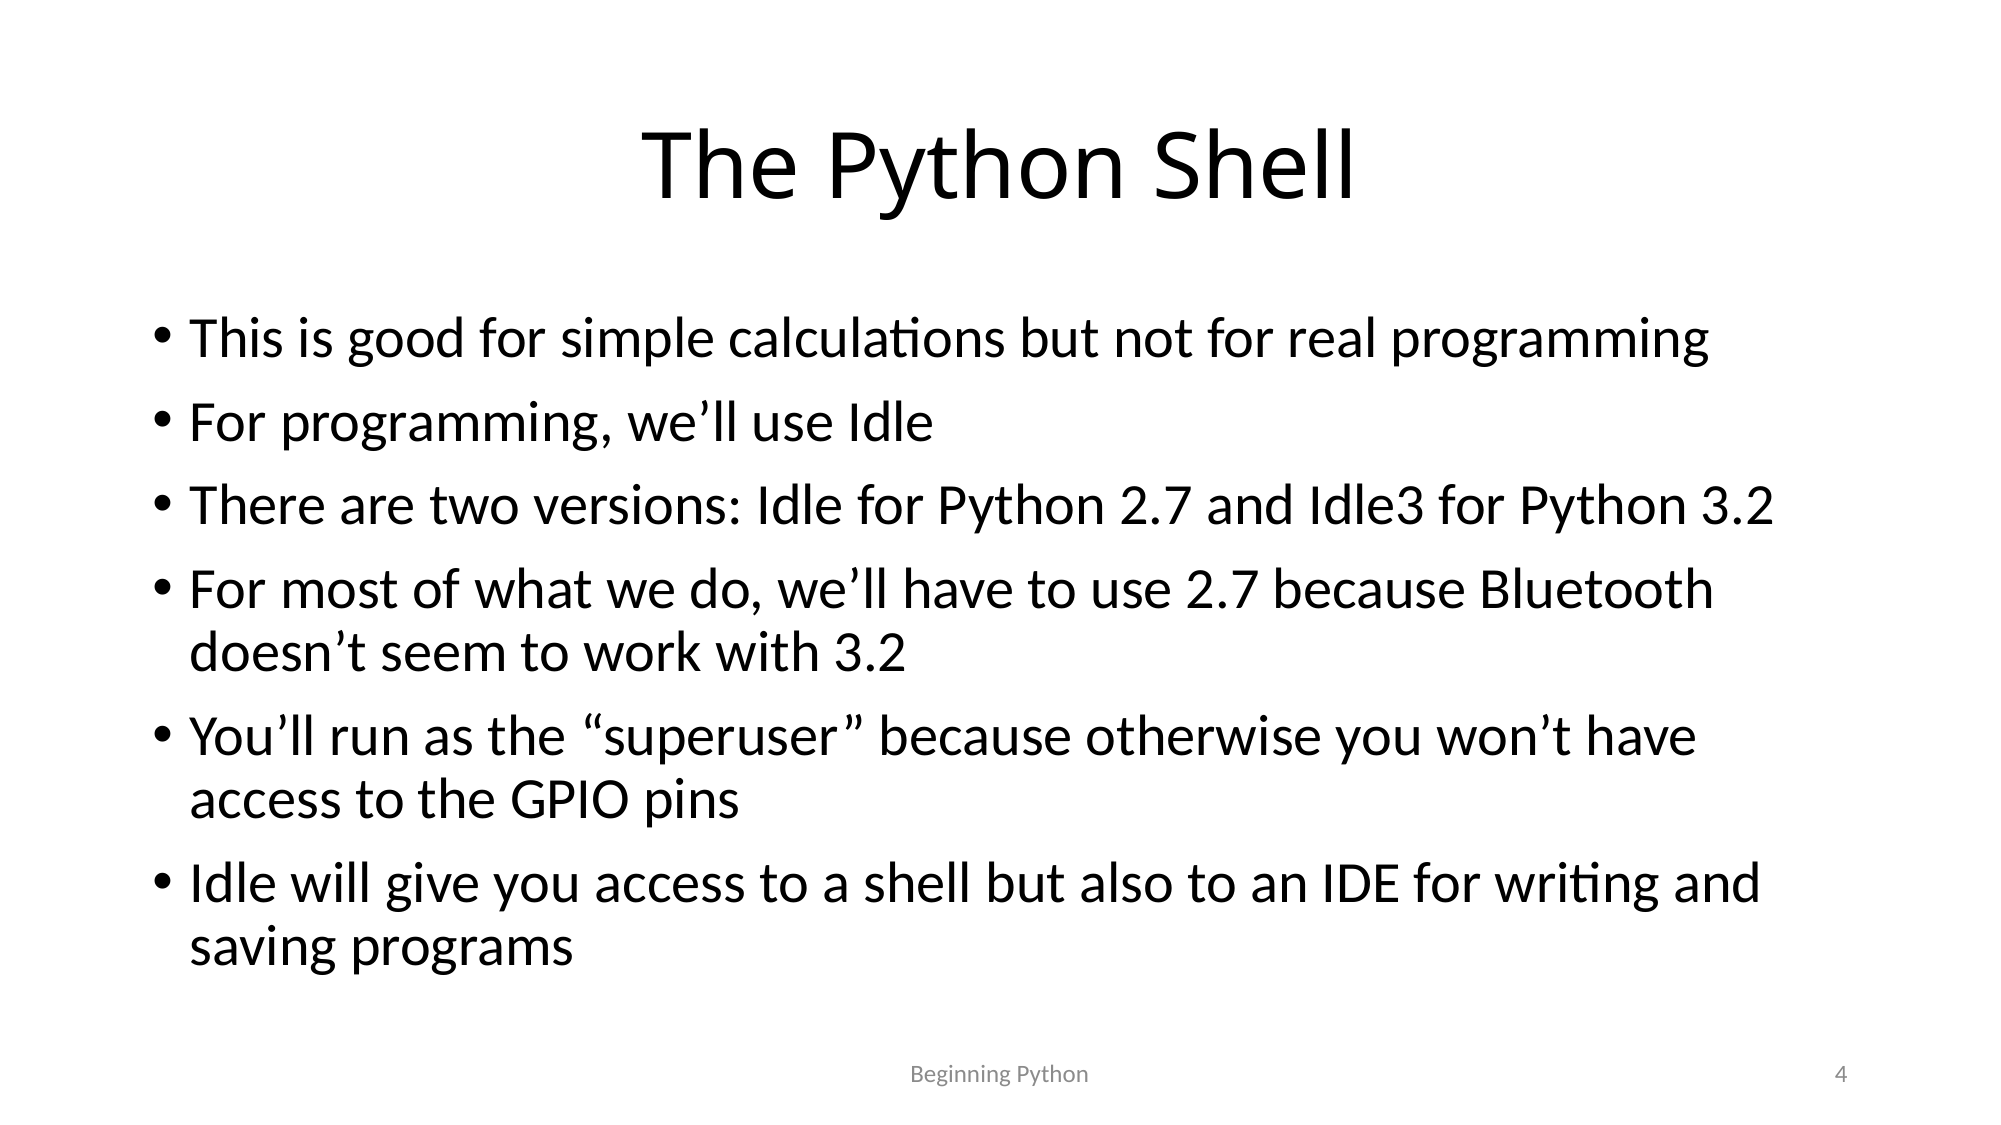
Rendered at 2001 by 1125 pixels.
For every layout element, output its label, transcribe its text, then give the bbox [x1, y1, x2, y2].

slide_number 4 [1412, 1042, 1863, 1103]
title The Python Shell [137, 59, 1863, 278]
list This is good for simple calculations but not for real programming For programming, we’ll use Idle There are two versions: Idle for Python 2.7 and Idle3 for Python 3.2 For most of what we do, we’ll have to use 2.7 because Bluetooth doesn’t seem to work with 3.2 You’ll run as the “superuser” because otherwise you won’t have access to the GPIO pins Idle will give you access to a shell but also to an IDE for writing and saving programs [137, 299, 1863, 1014]
footer Beginning Python [662, 1042, 1338, 1103]
